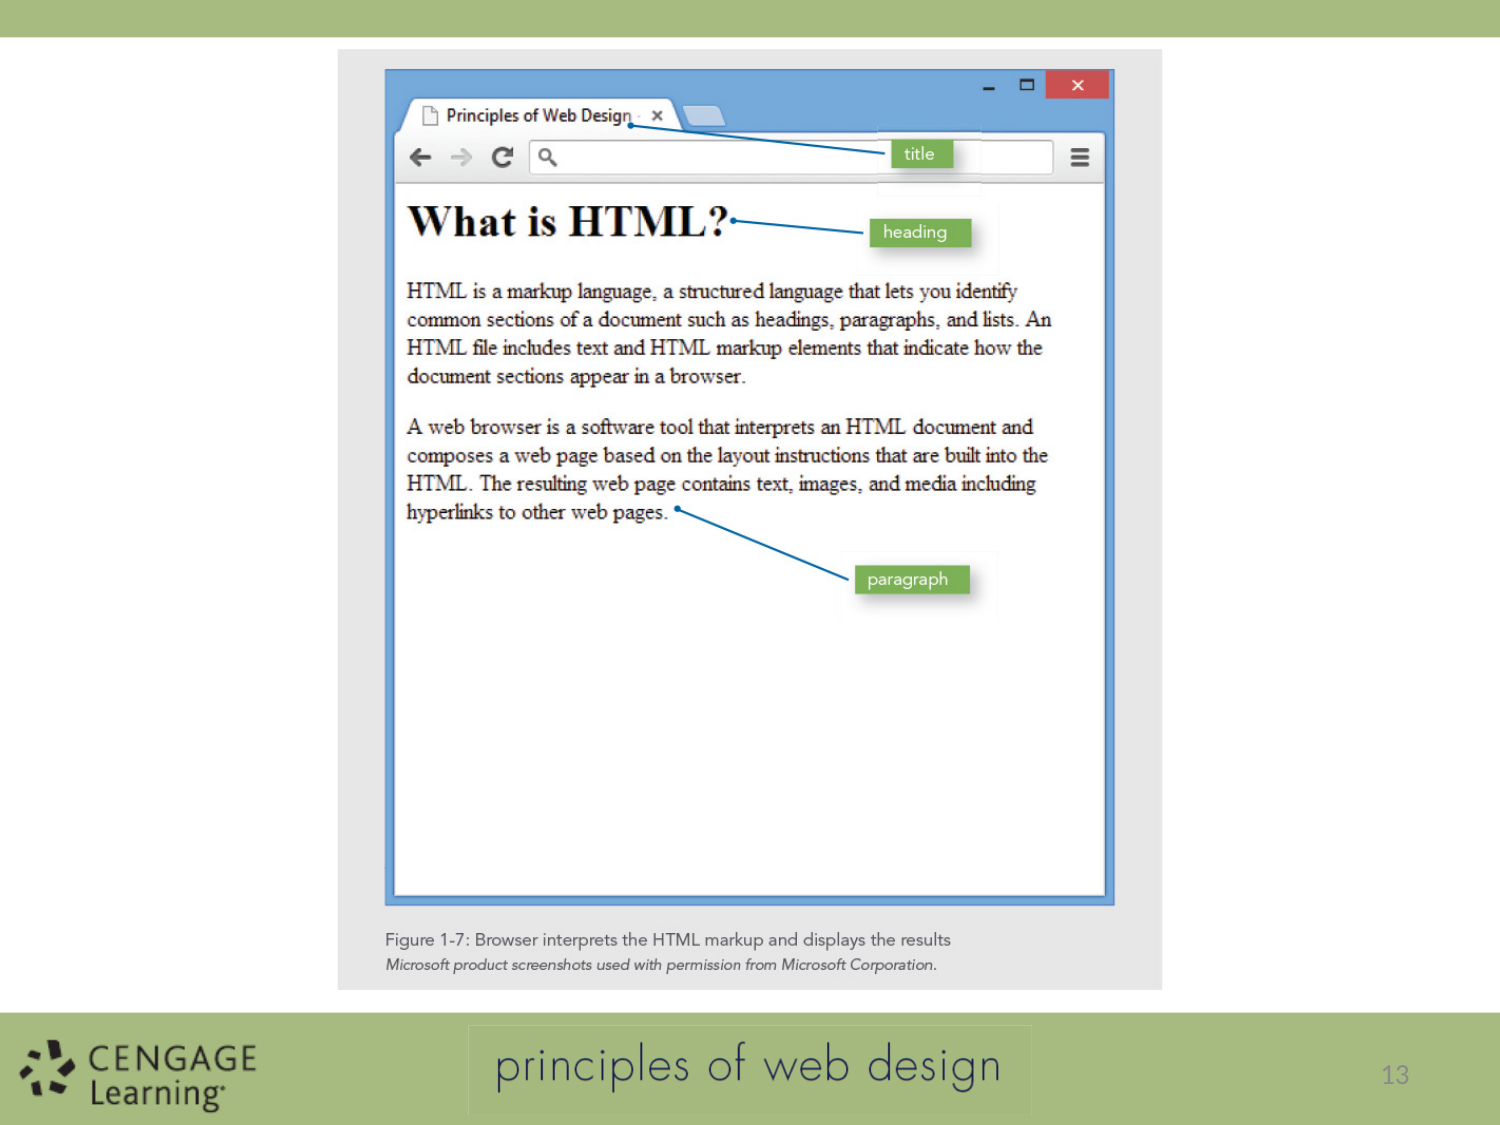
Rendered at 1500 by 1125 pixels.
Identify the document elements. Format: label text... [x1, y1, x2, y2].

picture [469, 1026, 1031, 1115]
picture [0, 1023, 290, 1125]
slide_number 13 [1074, 1042, 1425, 1103]
picture [337, 49, 1163, 990]
